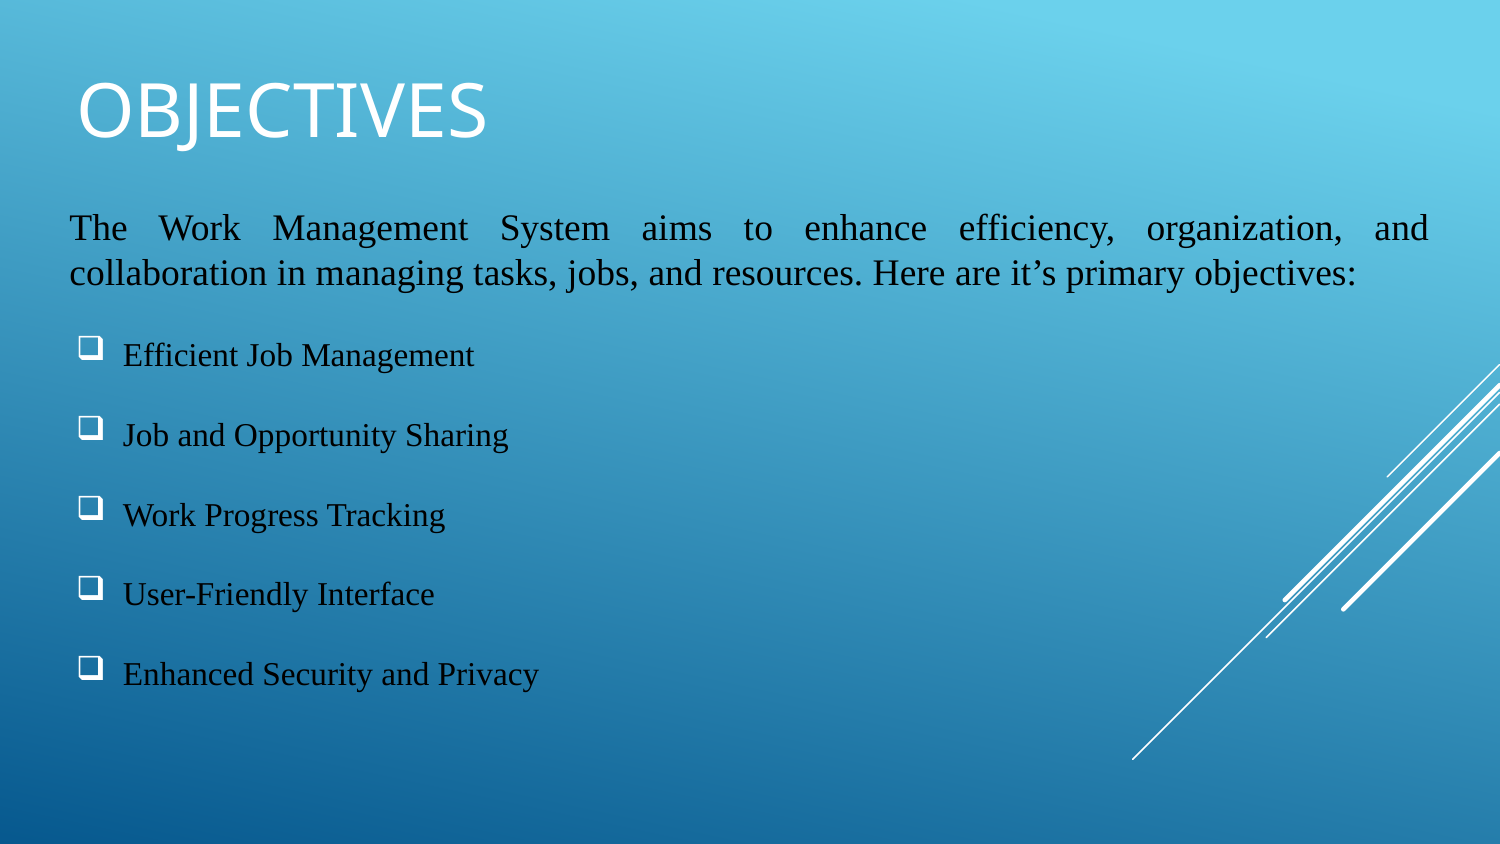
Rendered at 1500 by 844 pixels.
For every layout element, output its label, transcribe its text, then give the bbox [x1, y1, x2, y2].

title Objectives [61, 47, 1325, 113]
subtitle Efficient Job Management Job and Opportunity Sharing Work Progress Tracking User-Friendly Interface Enhanced Security and Privacy [61, 318, 1249, 672]
subtitle The Work Management System aims to enhance efficiency, organization, and collaboration in managing tasks, jobs, and resources. Here are it’s primary objectives: [54, 113, 1446, 308]
